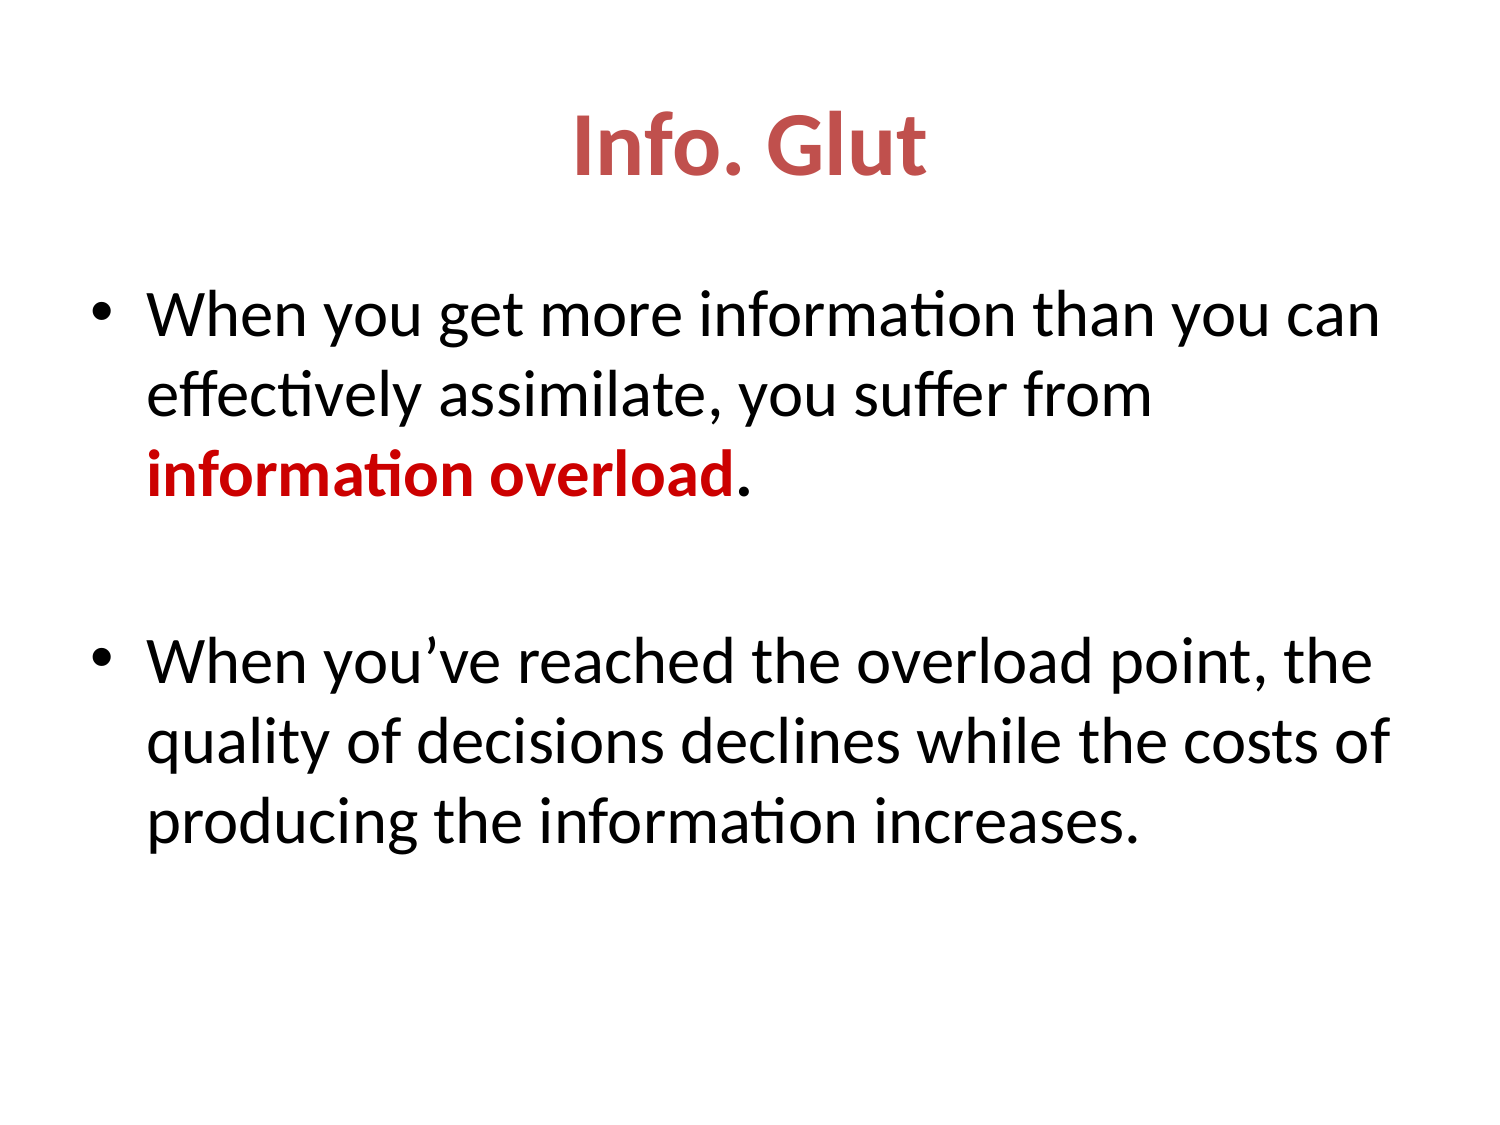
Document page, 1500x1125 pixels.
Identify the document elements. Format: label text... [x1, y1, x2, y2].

list When you get more information than you can effectively assimilate, you suffer from information overload. When you’ve reached the overload point, the quality of decisions declines while the costs of producing the information increases. [75, 262, 1425, 1005]
title Info. Glut [75, 45, 1425, 233]
